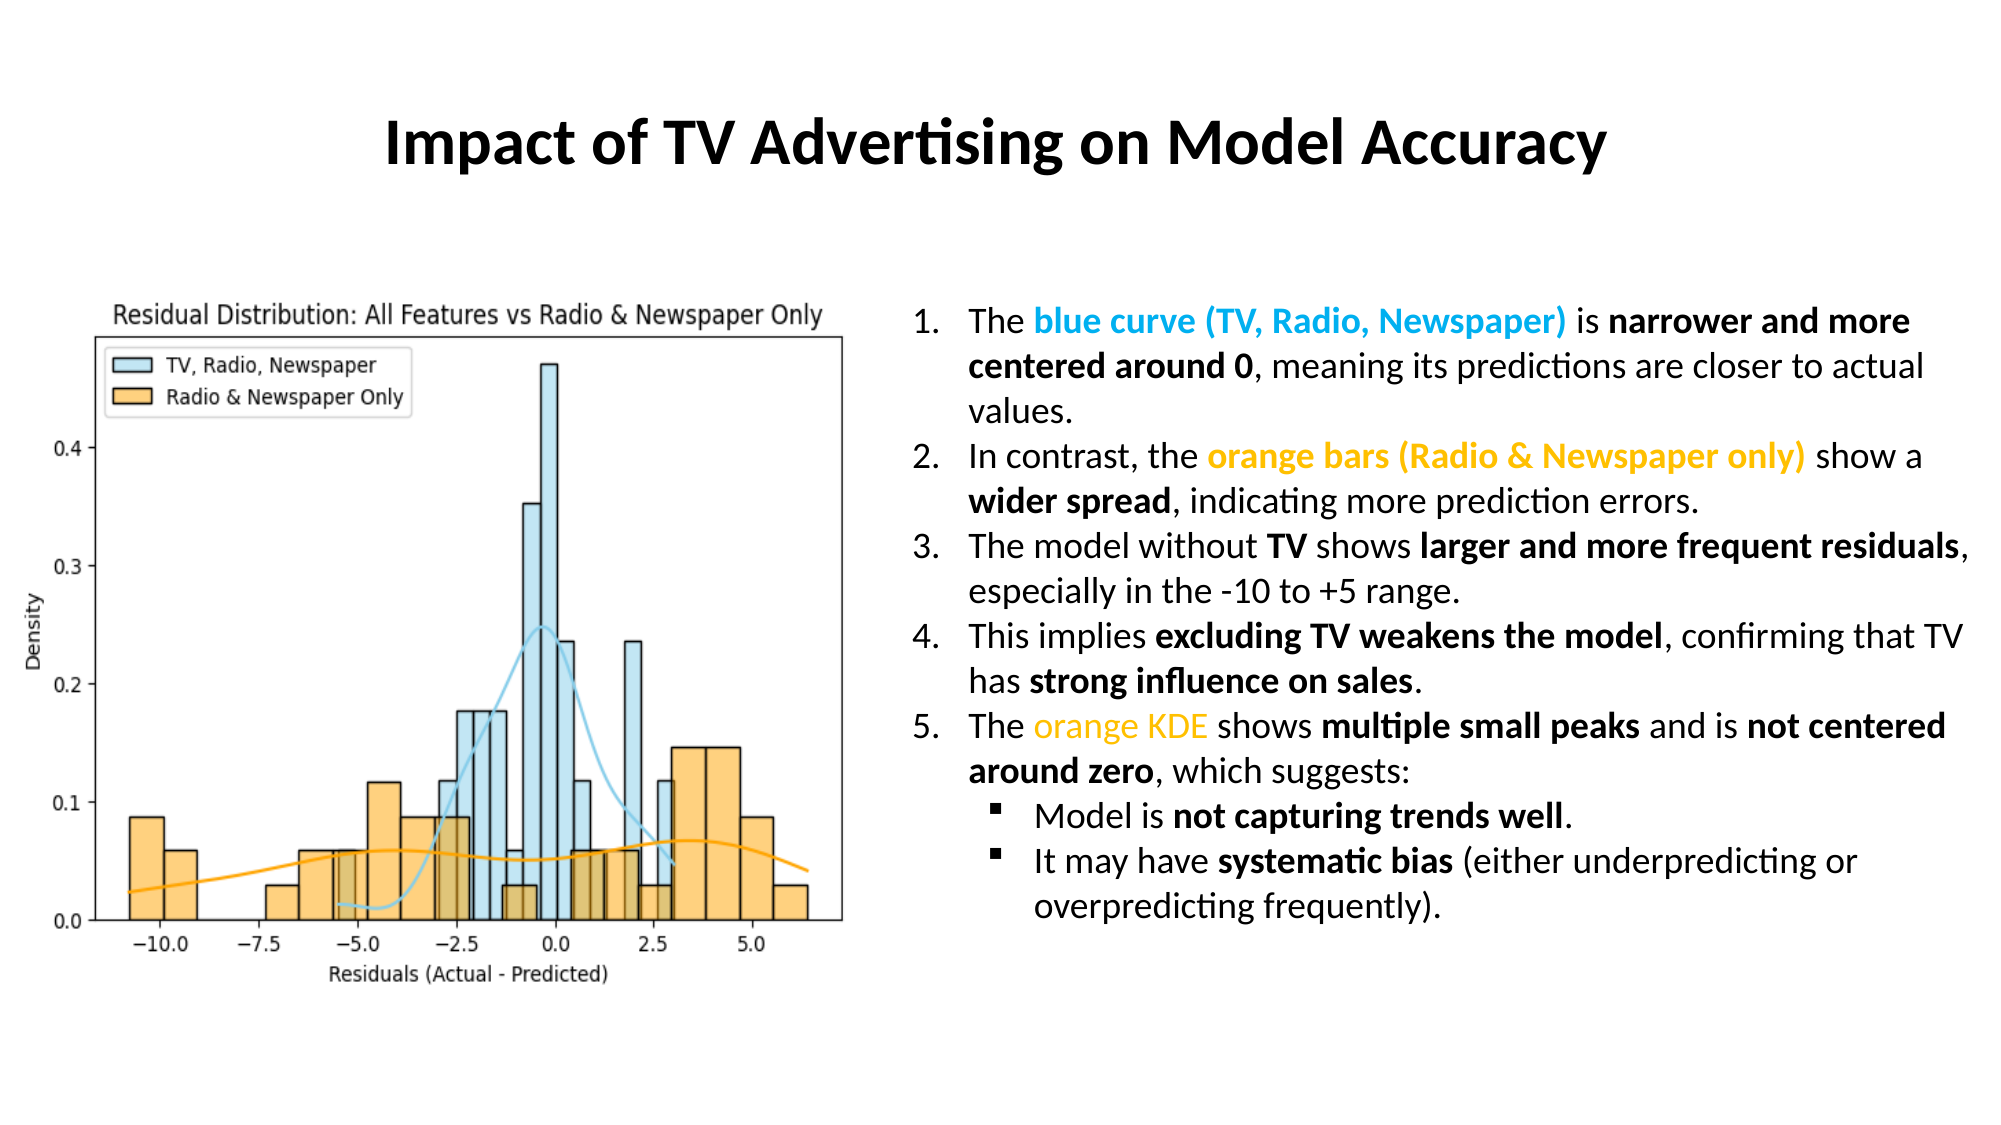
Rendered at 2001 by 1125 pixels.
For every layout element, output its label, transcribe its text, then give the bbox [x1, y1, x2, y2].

picture [11, 288, 854, 1000]
text_box Impact of TV Advertising on Model Accuracy [71, 90, 1923, 186]
text_box The blue curve (TV, Radio, Newspaper) is narrower and more centered around 0, meaning its predictions are closer to actual values. In contrast, the orange bars (Radio & Newspaper only) show a wider spread, indicating more prediction errors. The model without TV shows larger and more frequent residuals, especially in the -10 to +5 range. This implies excluding TV weakens the model, confirming that TV has strong influence on sales. The orange KDE shows multiple small peaks and is not centered around zero, which suggests: Model is not capturing trends well. It may have systematic bias (either underpredicting or overpredicting frequently). [897, 288, 1988, 934]
